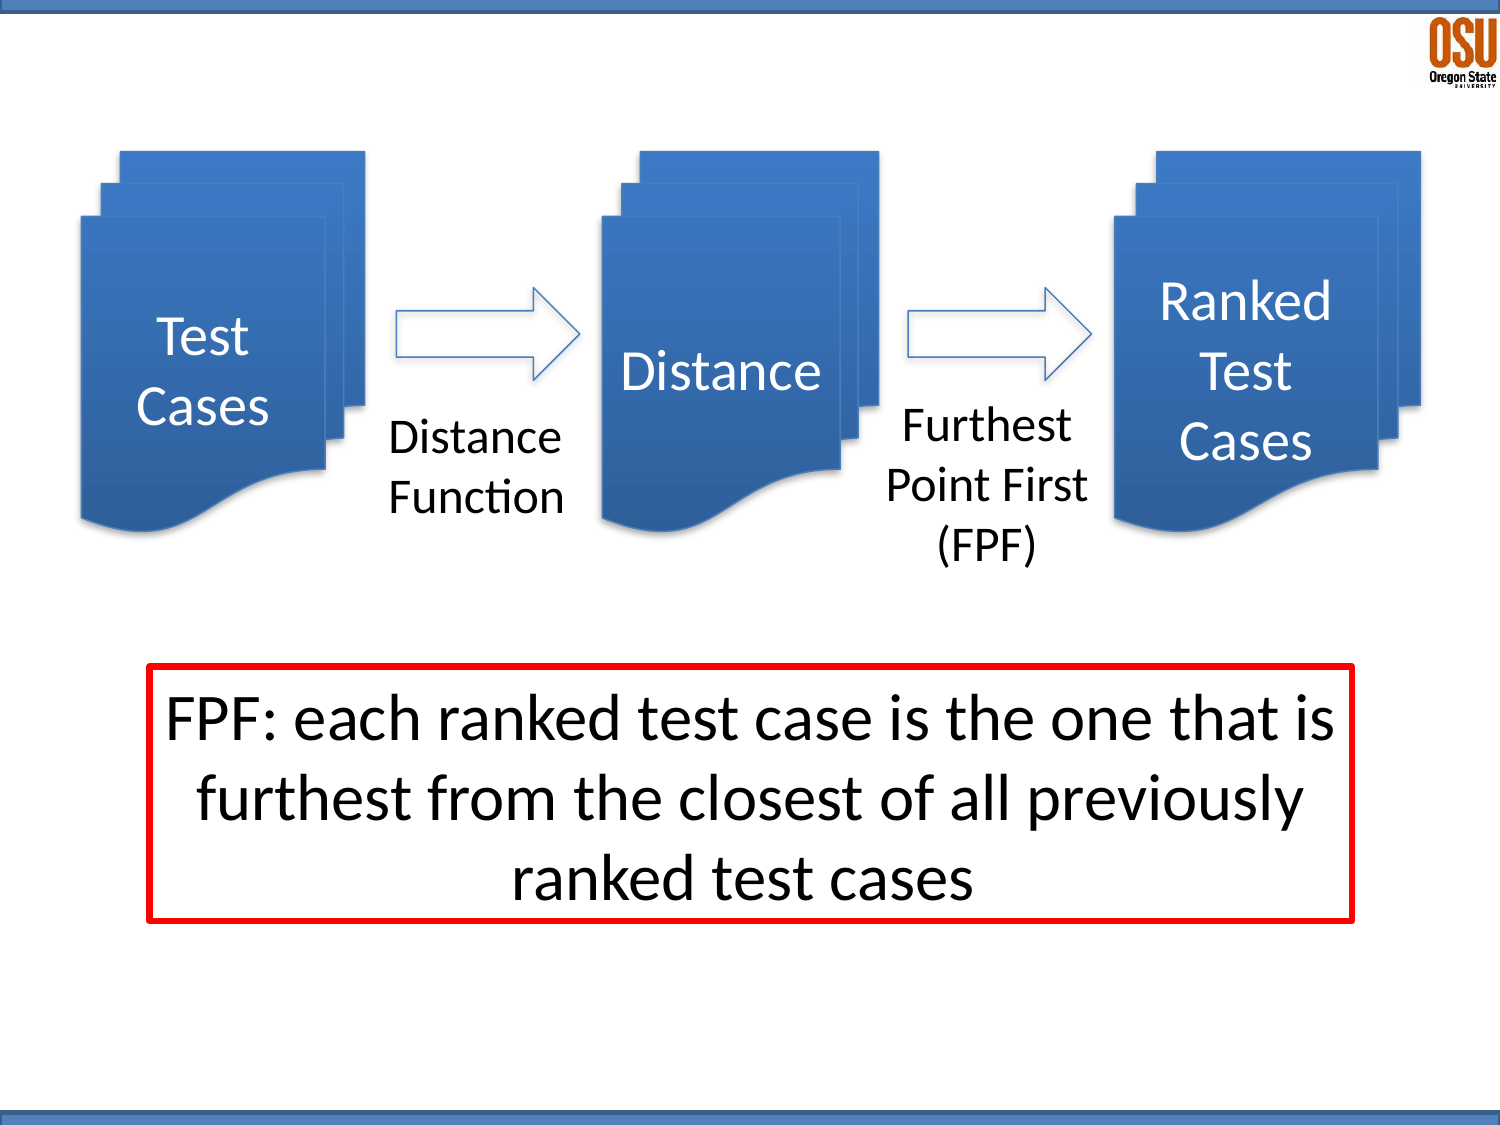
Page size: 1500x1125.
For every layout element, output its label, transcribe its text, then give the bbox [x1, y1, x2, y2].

text_box Furthest Point First (FPF) [869, 384, 1105, 580]
text_box [395, 286, 581, 382]
text_box FPF: each ranked test case is the one that is furthest from the closest of all previously ranked test cases [149, 666, 1352, 922]
picture [1412, 17, 1500, 88]
text_box Ranked Test Cases [1113, 150, 1422, 533]
text_box Distance Function [373, 395, 610, 531]
text_box Distance [601, 150, 880, 533]
text_box Test Cases [80, 150, 366, 533]
text_box [907, 286, 1093, 382]
